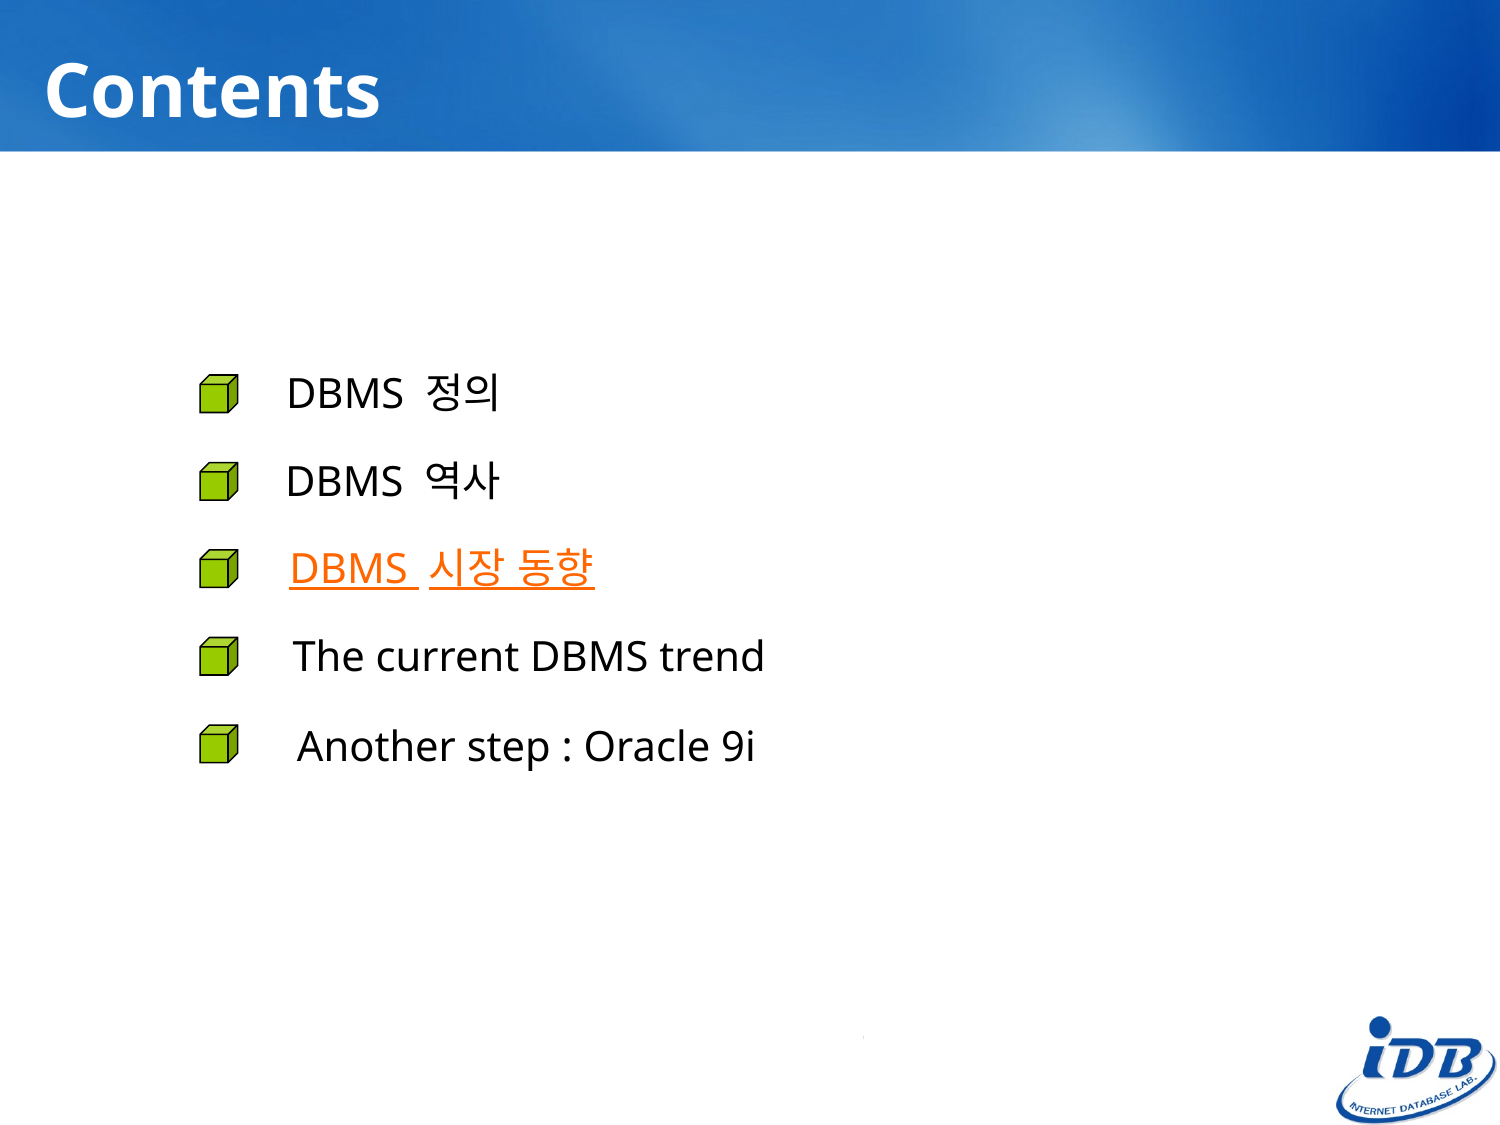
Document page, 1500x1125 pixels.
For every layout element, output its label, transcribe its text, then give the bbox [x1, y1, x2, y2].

text_box [200, 637, 237, 646]
text_box DBMS 정의 [271, 359, 517, 425]
text_box The current DBMS trend [277, 622, 781, 688]
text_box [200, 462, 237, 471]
picture [0, 0, 1500, 1125]
text_box 인체 설계도를 낱낱이 규명 [200, 725, 236, 734]
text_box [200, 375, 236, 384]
text_box DBMS 시장 동향 [274, 534, 610, 600]
text_box [200, 549, 238, 588]
text_box Another step : Oracle 9i [282, 712, 772, 778]
text_box [200, 462, 238, 501]
text_box DBMS 역사 [270, 447, 517, 513]
title Contents [28, 23, 1472, 153]
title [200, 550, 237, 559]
text_box [200, 725, 238, 763]
text_box [200, 637, 238, 676]
text_box [200, 375, 238, 413]
